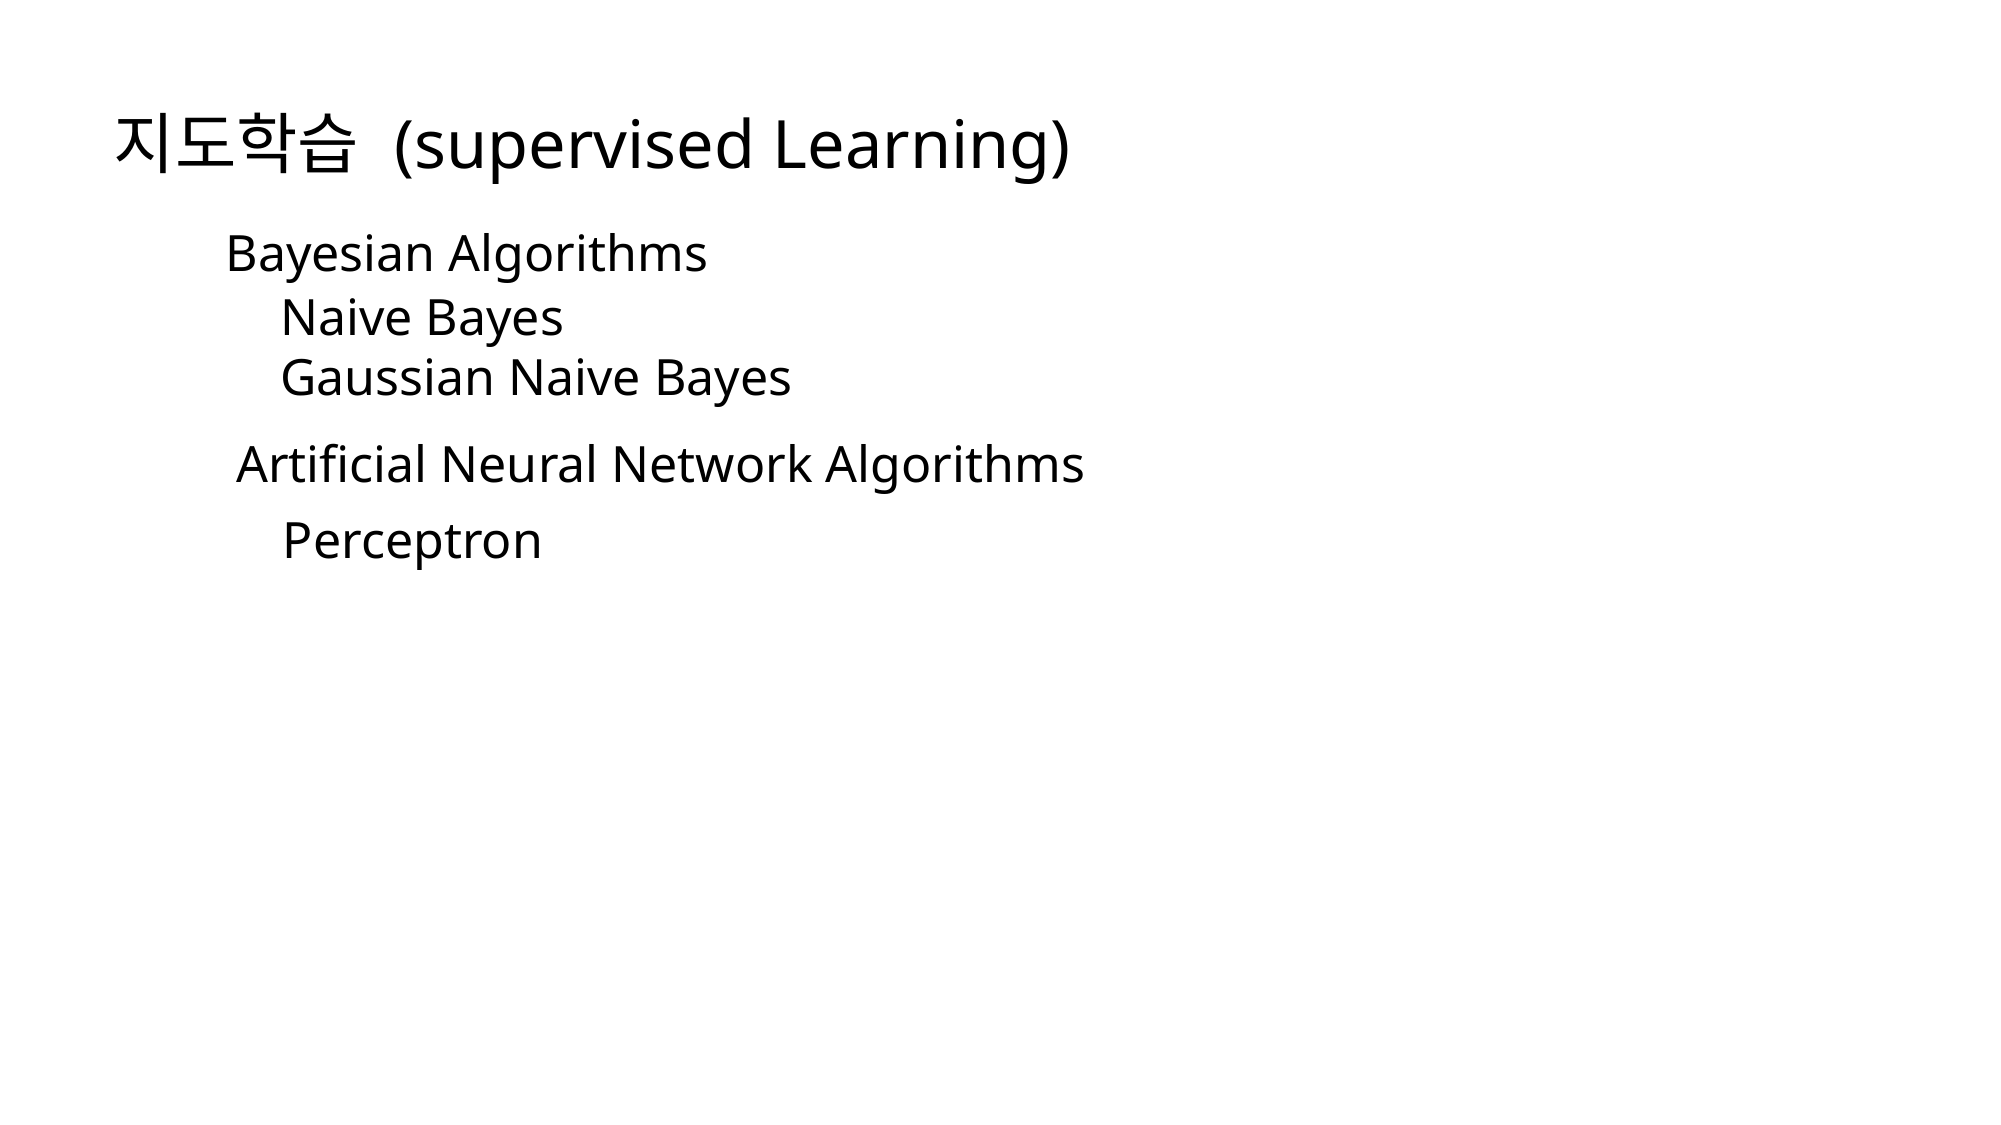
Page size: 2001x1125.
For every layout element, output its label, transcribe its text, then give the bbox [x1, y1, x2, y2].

text_box 지도학습 (supervised Learning) [98, 94, 1087, 190]
text_box Bayesian Algorithms [211, 214, 724, 290]
text_box Perceptron [268, 500, 559, 576]
text_box Naive Bayes Gaussian Naive Bayes [265, 277, 1266, 413]
text_box Artificial Neural Network Algorithms [221, 425, 1101, 500]
